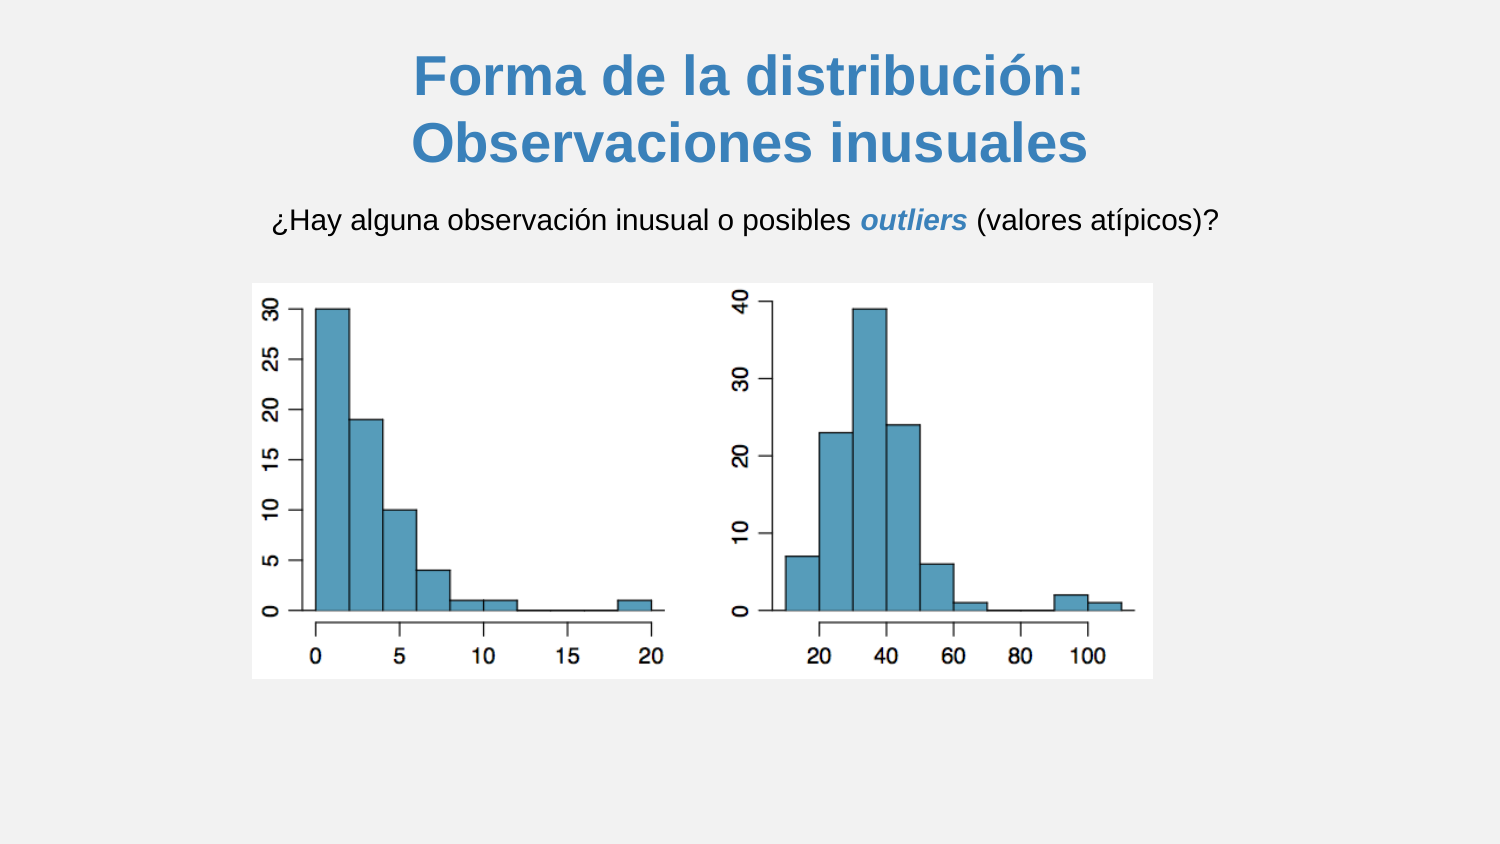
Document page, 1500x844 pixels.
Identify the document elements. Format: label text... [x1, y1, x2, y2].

picture [252, 283, 1153, 679]
list ¿Hay alguna observación inusual o posibles outliers (valores atípicos)? [243, 186, 1247, 801]
title Forma de la distribución: Observaciones inusuales [243, 44, 1257, 186]
